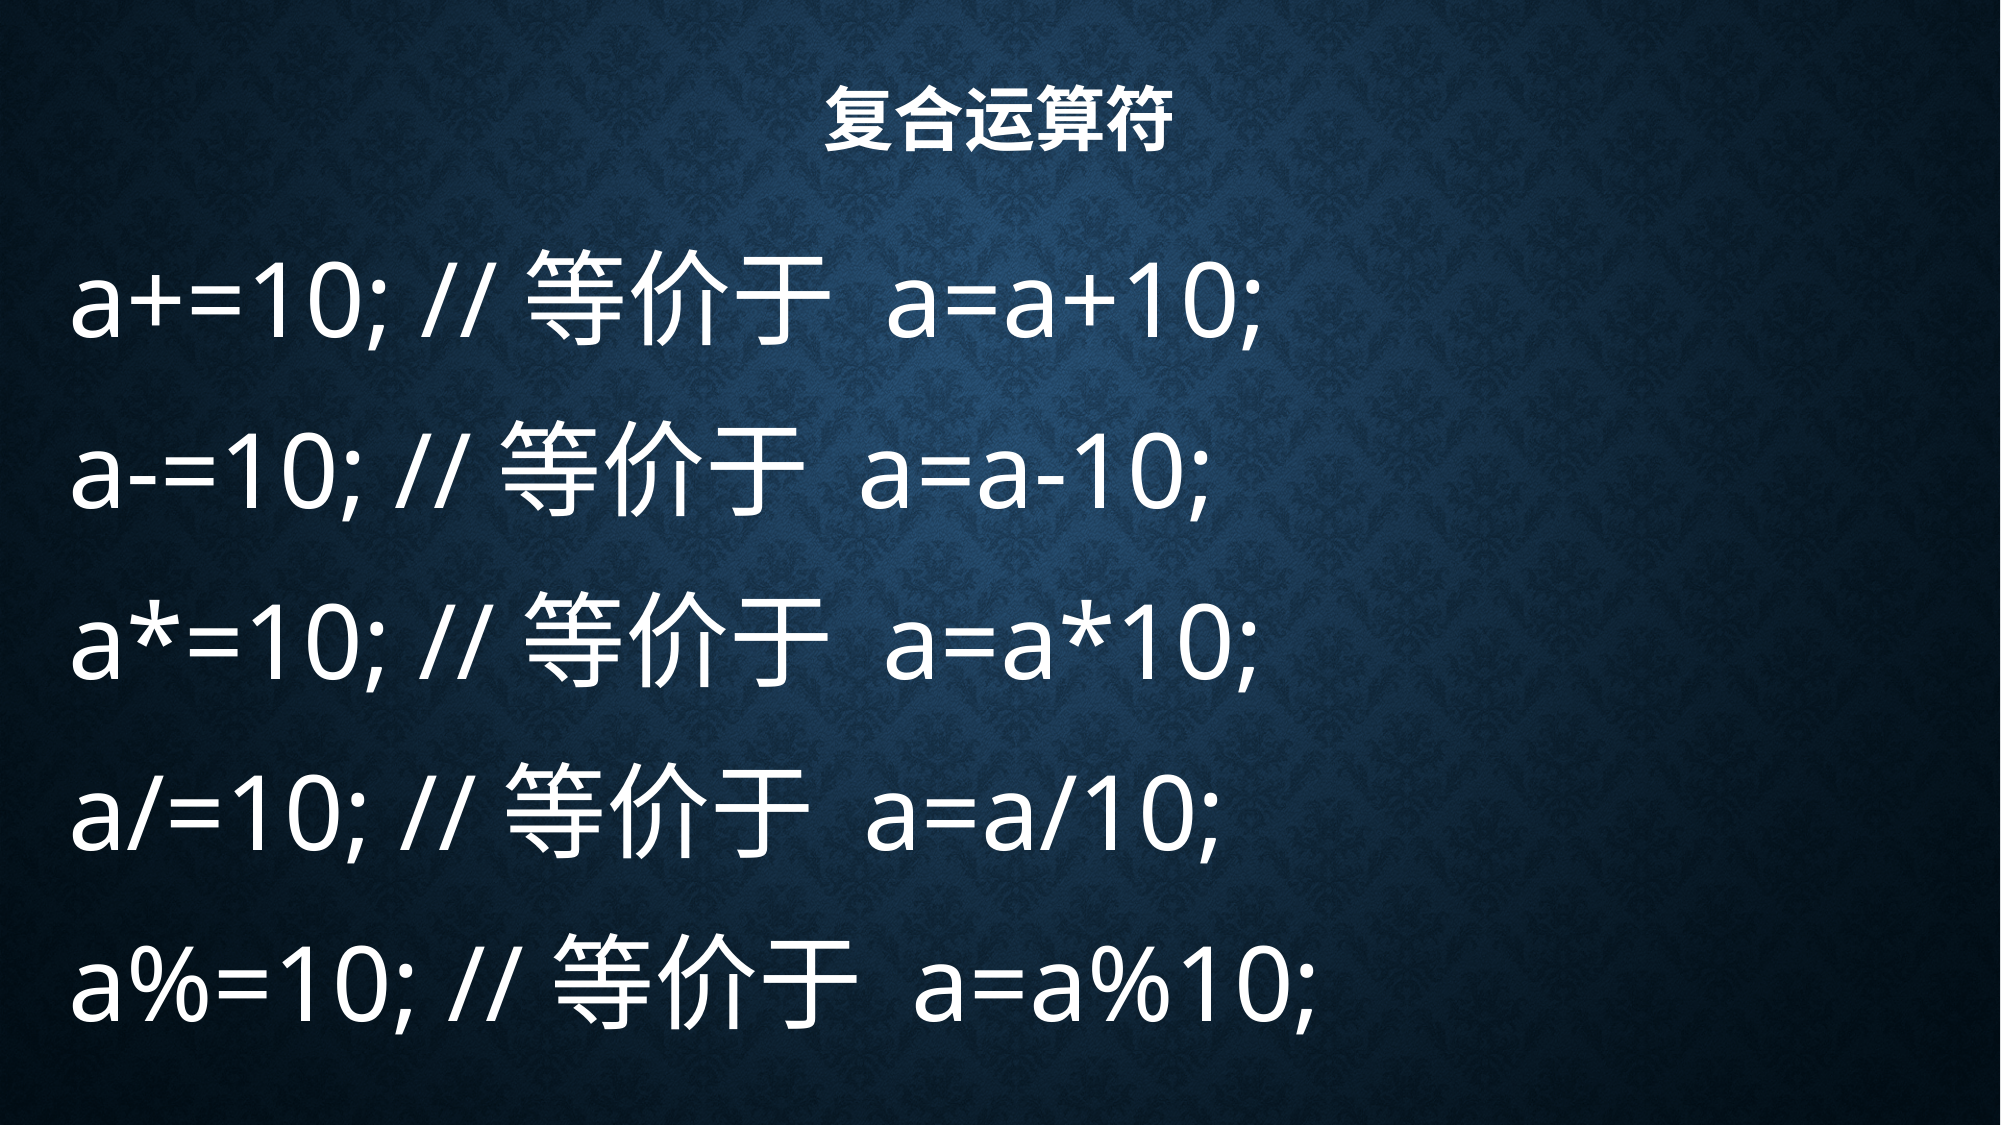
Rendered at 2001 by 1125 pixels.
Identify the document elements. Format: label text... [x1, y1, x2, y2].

list a+=10; //等价于 a=a+10; a-=10; //等价于 a=a-10; a*=10; //等价于 a=a*10; a/=10; //等价于 a=a/10; a%=10; //等价于 a=a%10; [53, 201, 1947, 1059]
title 复合运算符 [150, 43, 1850, 201]
